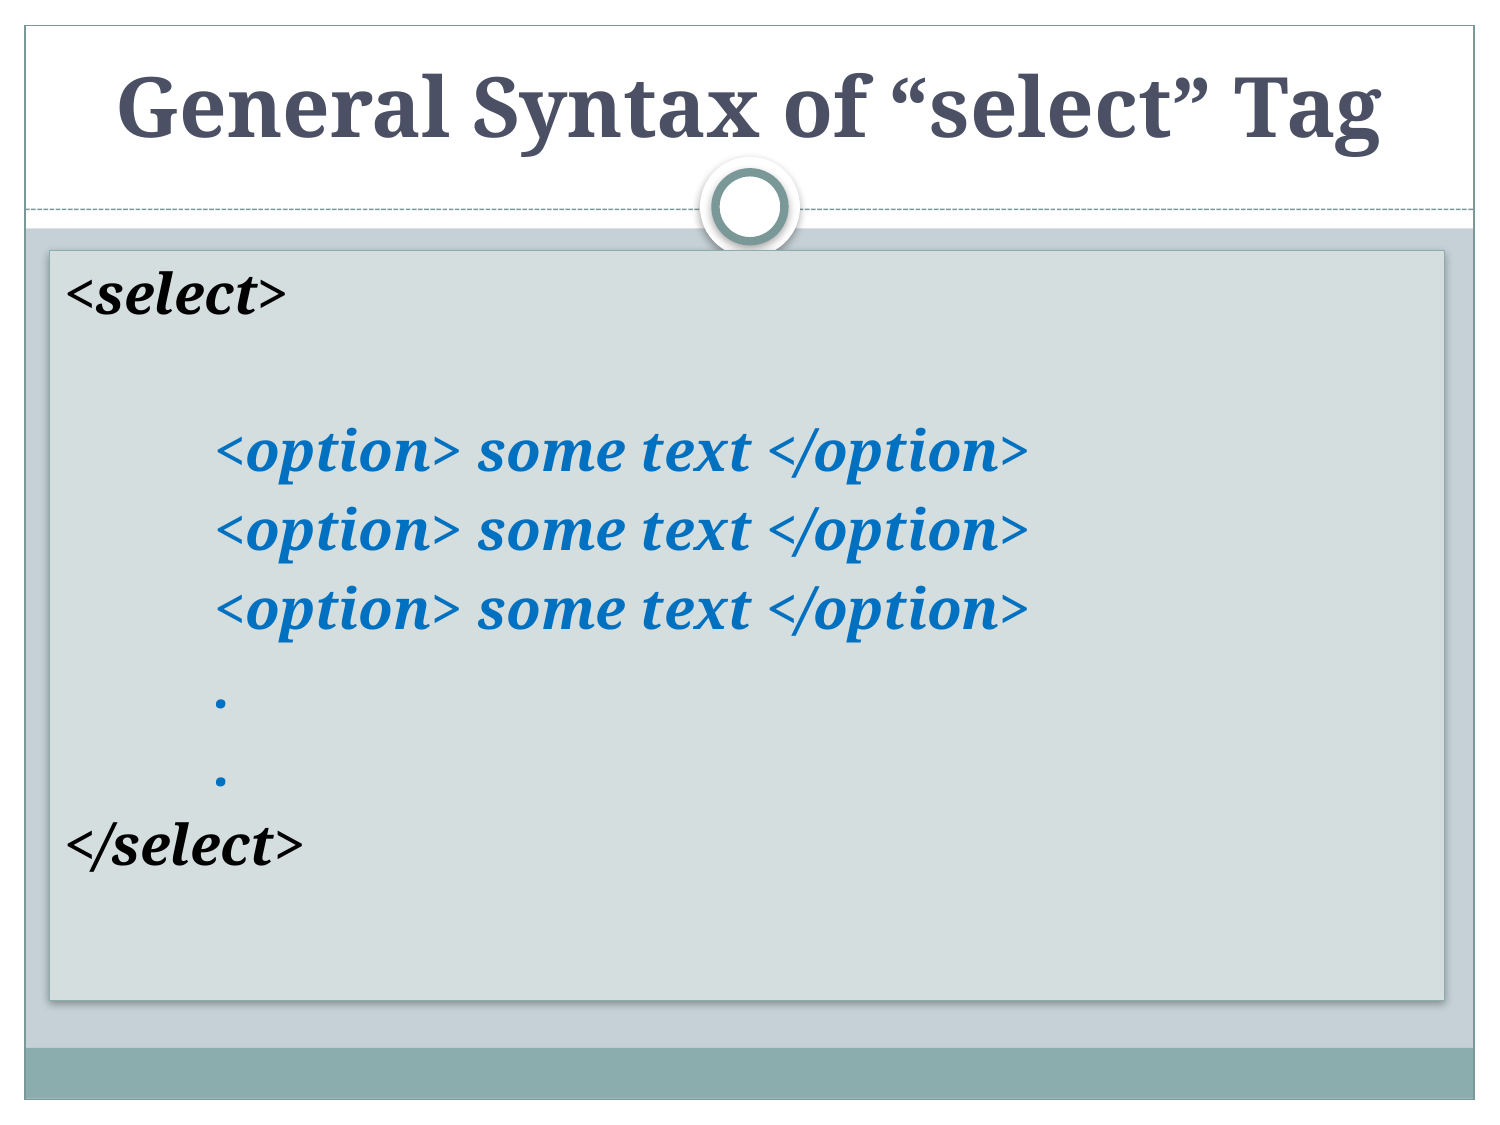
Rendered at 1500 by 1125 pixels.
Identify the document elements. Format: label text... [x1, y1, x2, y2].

title General Syntax of “select” Tag [49, 37, 1450, 162]
list <select> <option> some text </option> <option> some text </option> <option> some text </option> . . </select> [49, 250, 1445, 1001]
